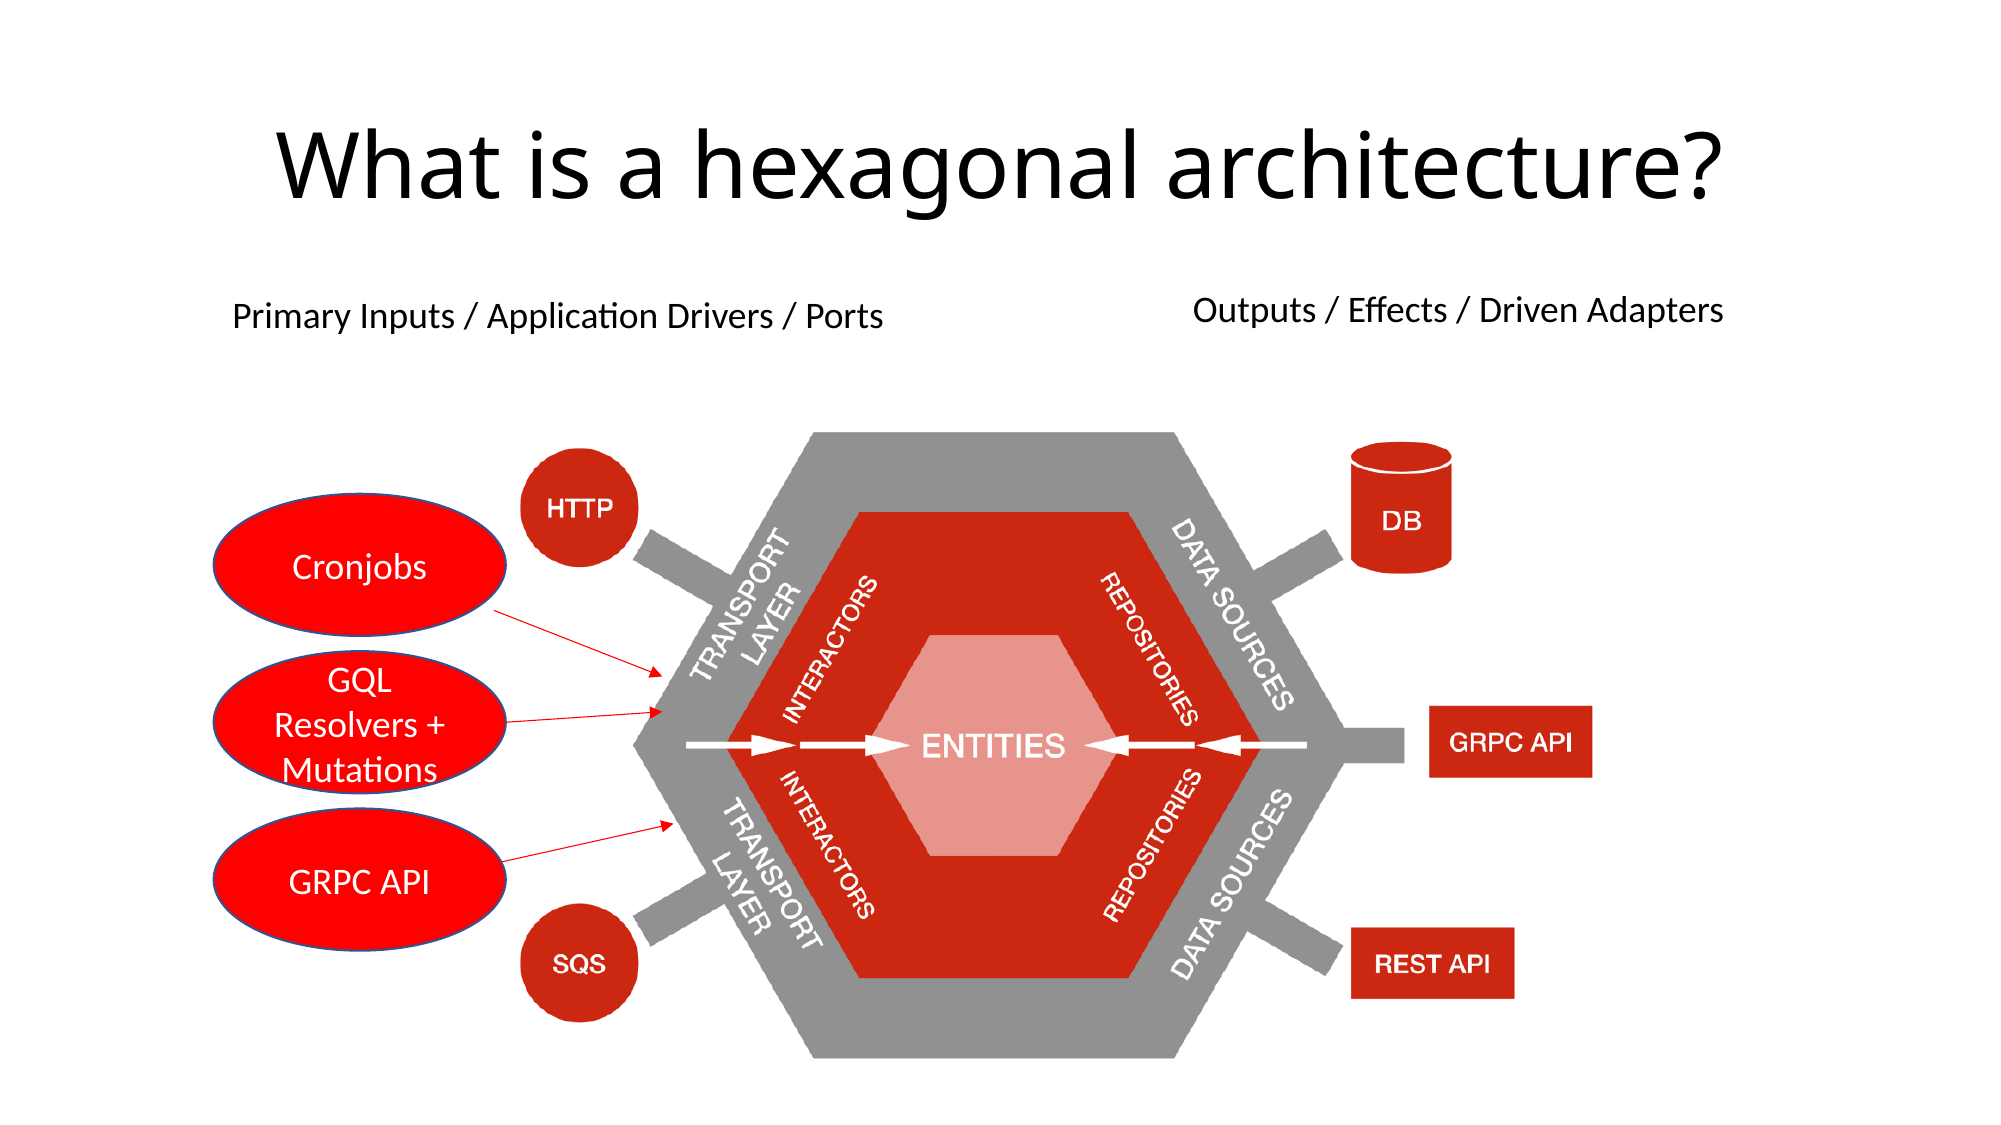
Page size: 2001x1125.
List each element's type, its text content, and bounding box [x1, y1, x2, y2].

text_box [493, 823, 674, 864]
text_box Outputs / Effects / Driven Adapters [1178, 277, 1740, 338]
title What is a hexagonal architecture? [137, 59, 1863, 278]
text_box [493, 610, 663, 677]
text_box GRPC API [212, 807, 398, 952]
text_box Cronjobs [212, 492, 398, 637]
picture [398, 337, 1602, 1125]
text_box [505, 711, 663, 723]
text_box Primary Inputs / Application Drivers / Ports [217, 283, 900, 343]
text_box GQL Resolvers + Mutations [212, 650, 398, 795]
